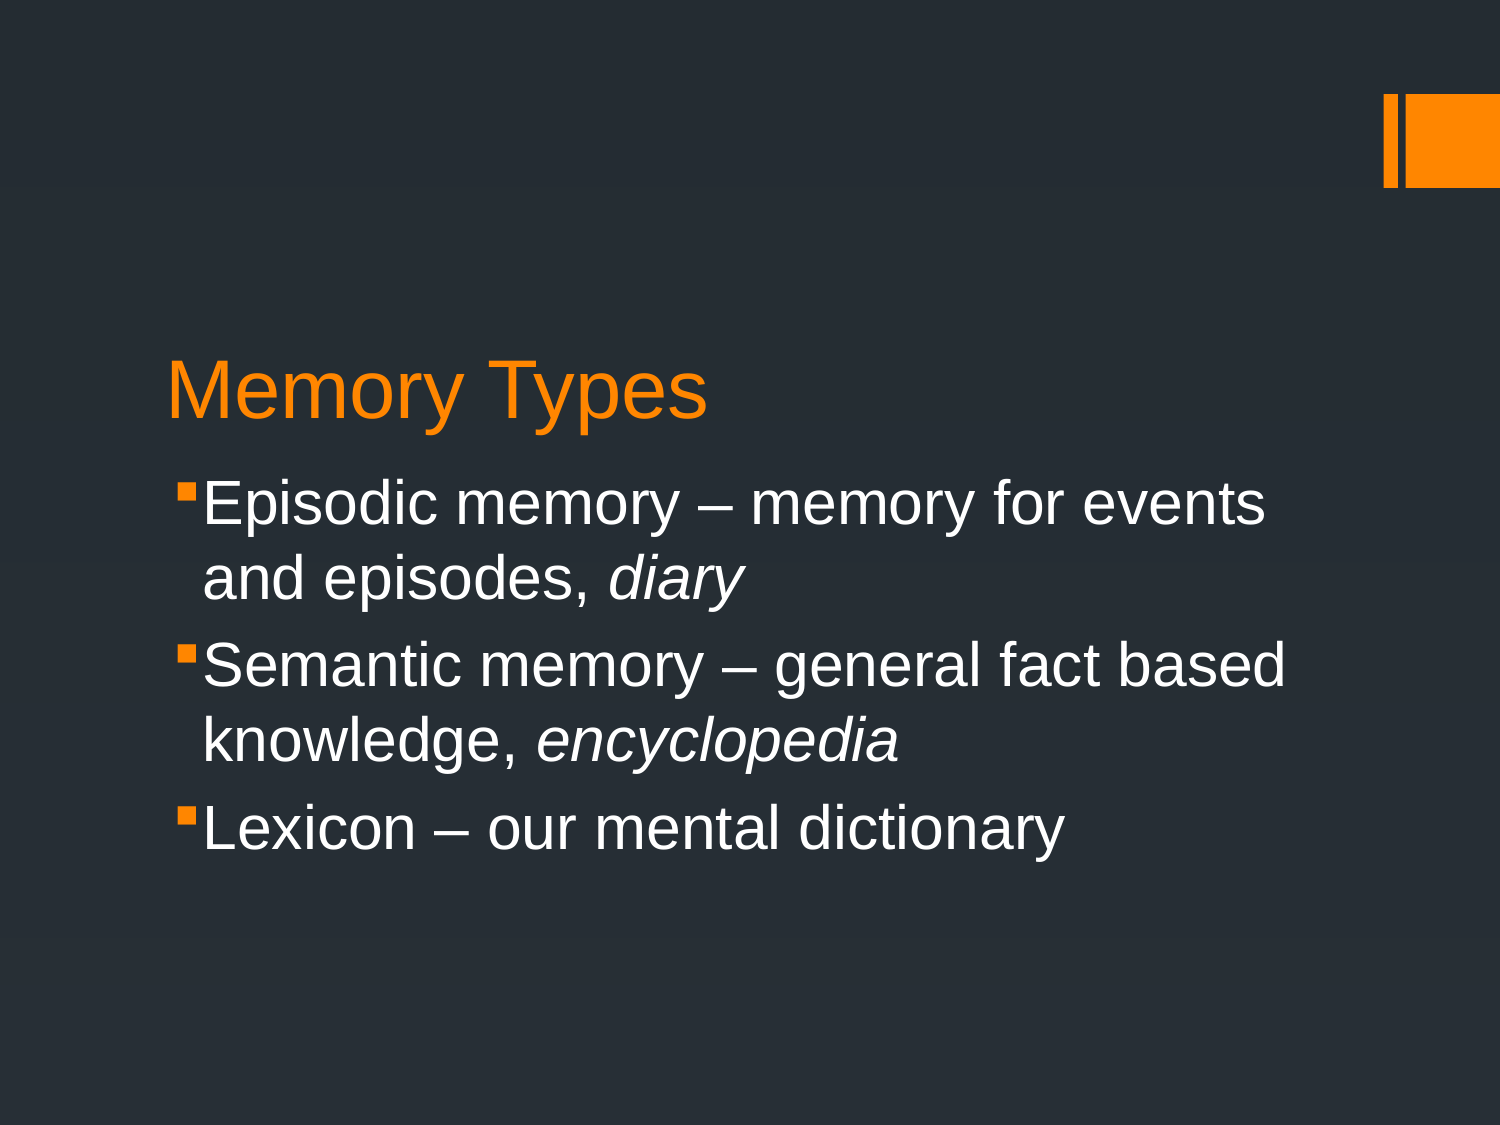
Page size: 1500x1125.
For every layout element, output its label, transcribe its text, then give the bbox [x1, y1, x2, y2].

list Episodic memory – memory for events and episodes, diary Semantic memory – general fact based knowledge, encyclopedia Lexicon – our mental dictionary [150, 454, 1350, 1035]
title Memory Types [150, 253, 1350, 443]
